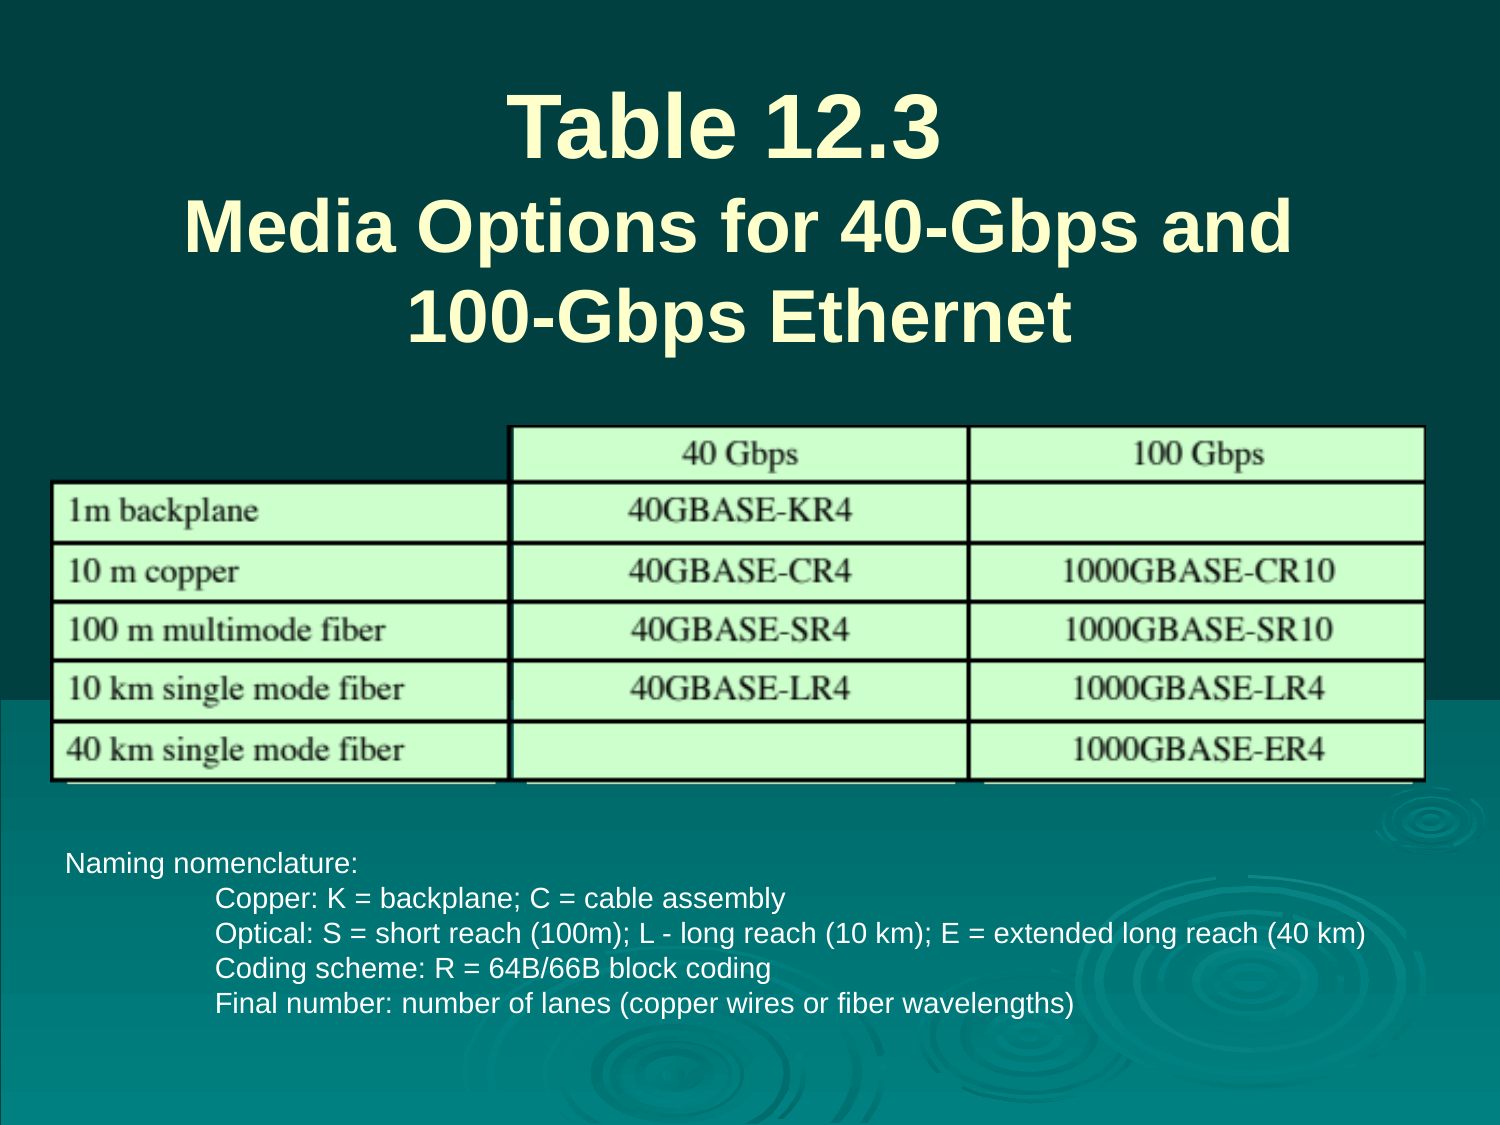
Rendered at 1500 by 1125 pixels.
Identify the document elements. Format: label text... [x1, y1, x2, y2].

title Table 12.3 Media Options for 40-Gbps and 100-Gbps Ethernet [0, 62, 1500, 363]
picture [49, 424, 1427, 818]
text_box Naming nomenclature: Copper: K = backplane; C = cable assembly Optical: S = short reach (100m); L - long reach (10 km); E = extended long reach (40 km) Coding scheme: R = 64B/66B block coding Final number: number of lanes (copper wires or fiber wavelengths) [49, 837, 1413, 1087]
